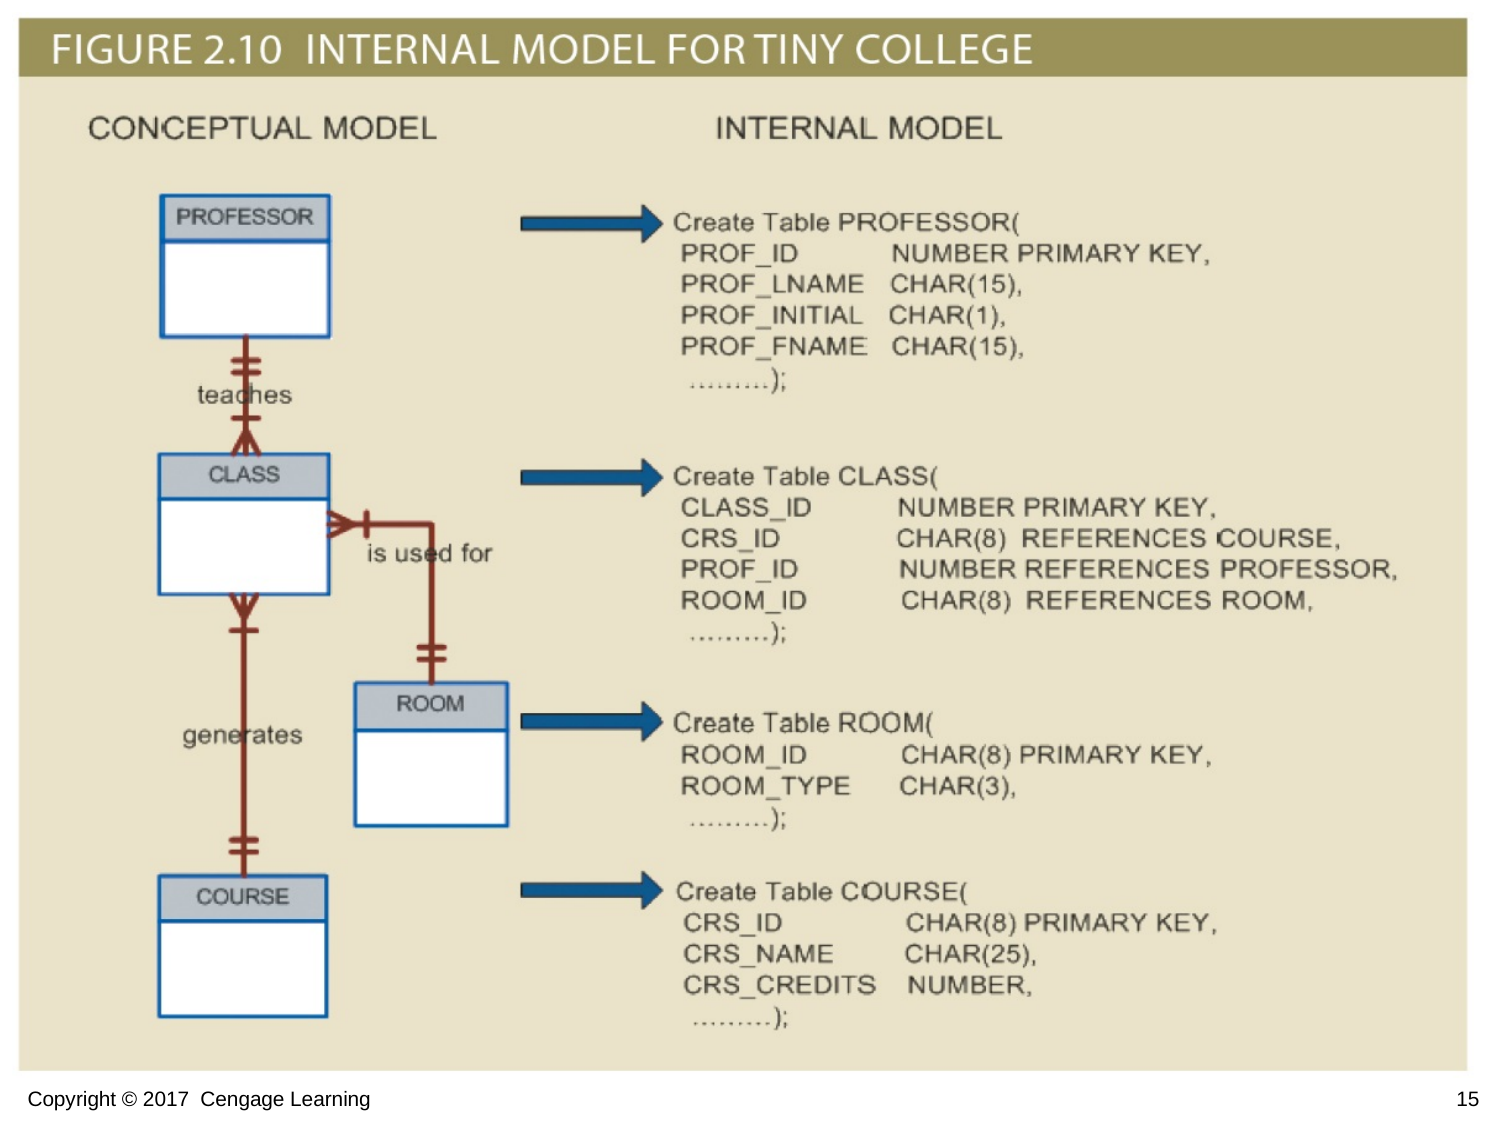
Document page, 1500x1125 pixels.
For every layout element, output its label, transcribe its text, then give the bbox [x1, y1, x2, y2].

text_box 15 [1441, 1077, 1500, 1116]
picture [12, 12, 1476, 1078]
text_box Copyright © 2017 Cengage Learning [12, 1086, 488, 1116]
